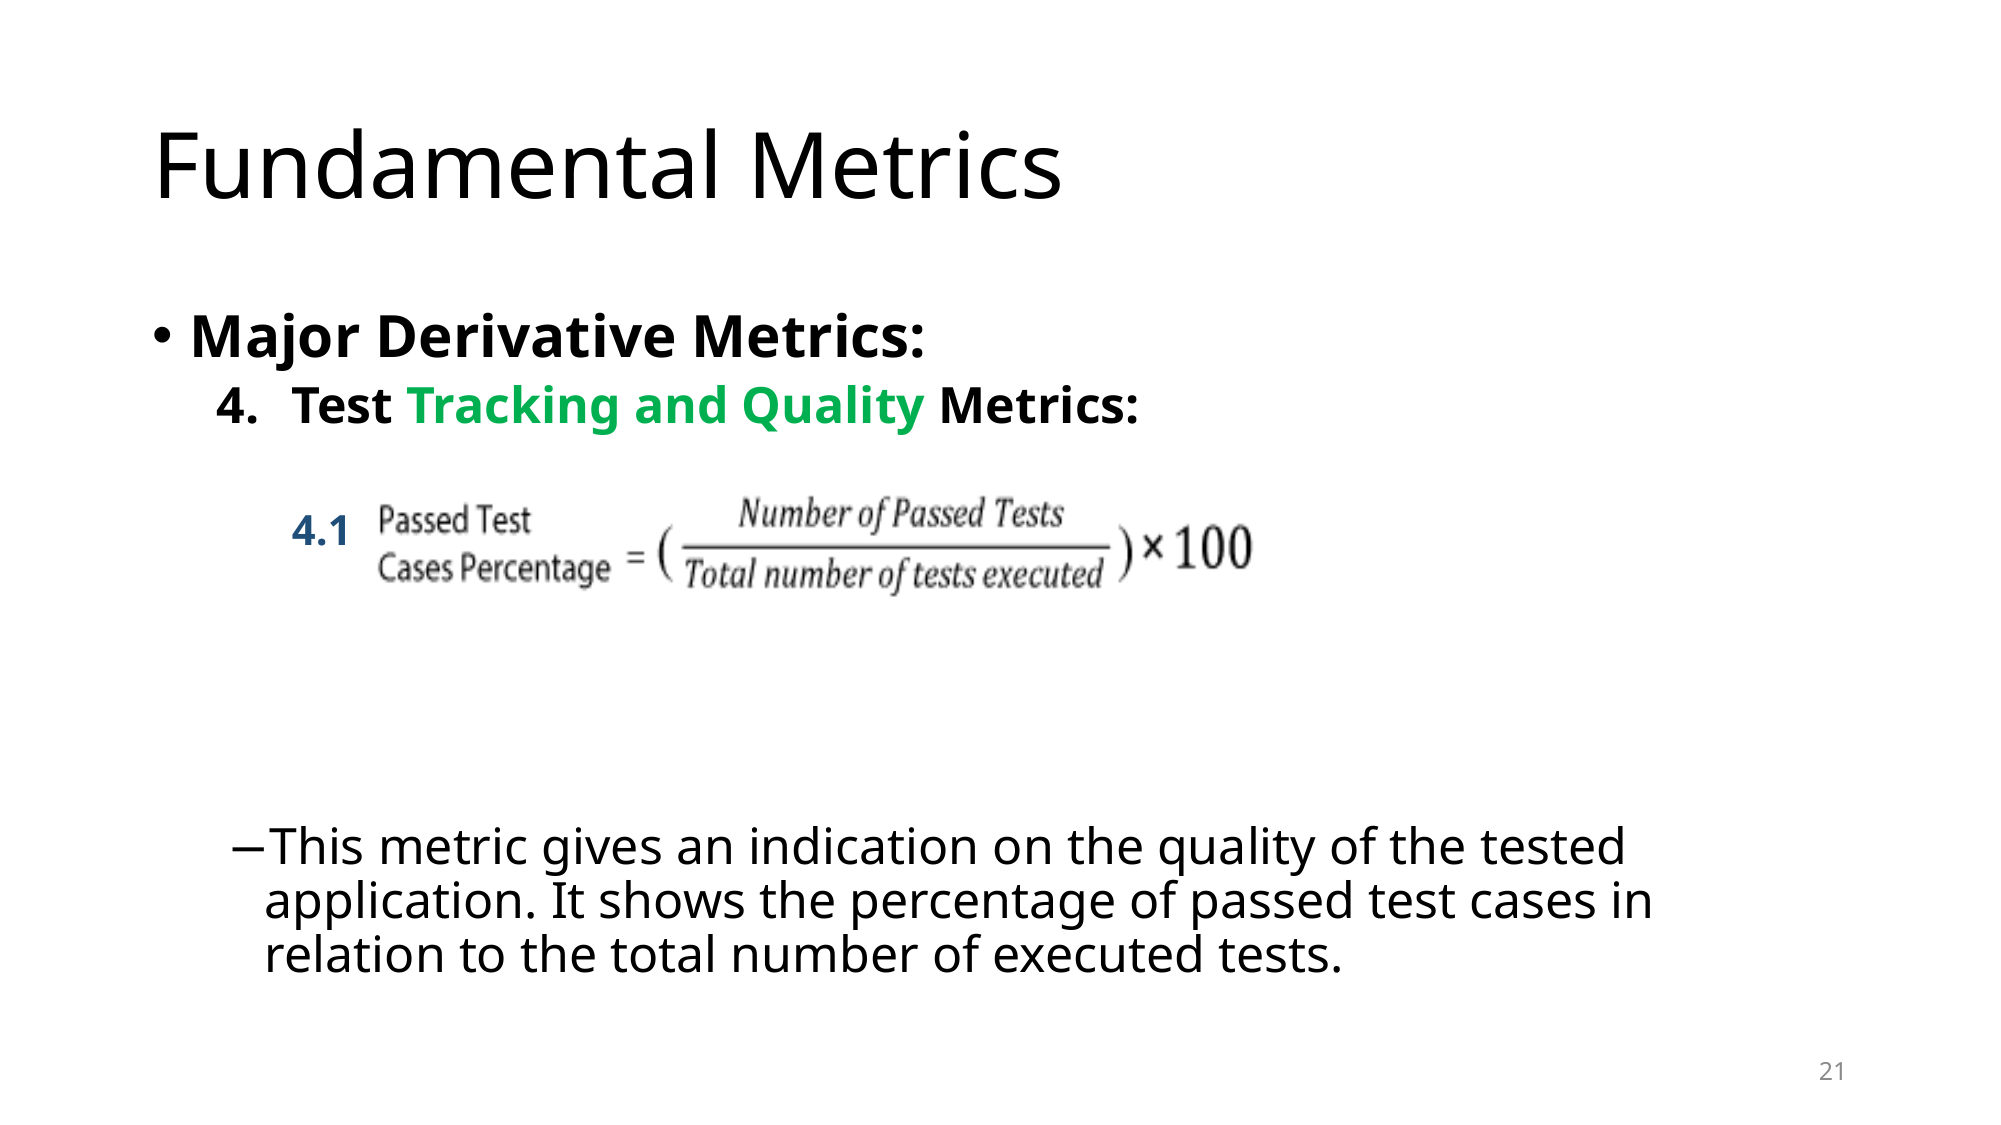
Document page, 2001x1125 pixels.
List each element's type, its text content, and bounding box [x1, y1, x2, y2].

title Fundamental Metrics [137, 59, 1863, 278]
list Major Derivative Metrics: Test Tracking and Quality Metrics: 4.1 This metric gives an indication on the quality of the tested application. It shows the percentage of passed test cases in relation to the total number of executed tests. [137, 299, 1863, 1014]
slide_number 21 [1412, 1042, 1863, 1103]
picture [370, 417, 1260, 680]
